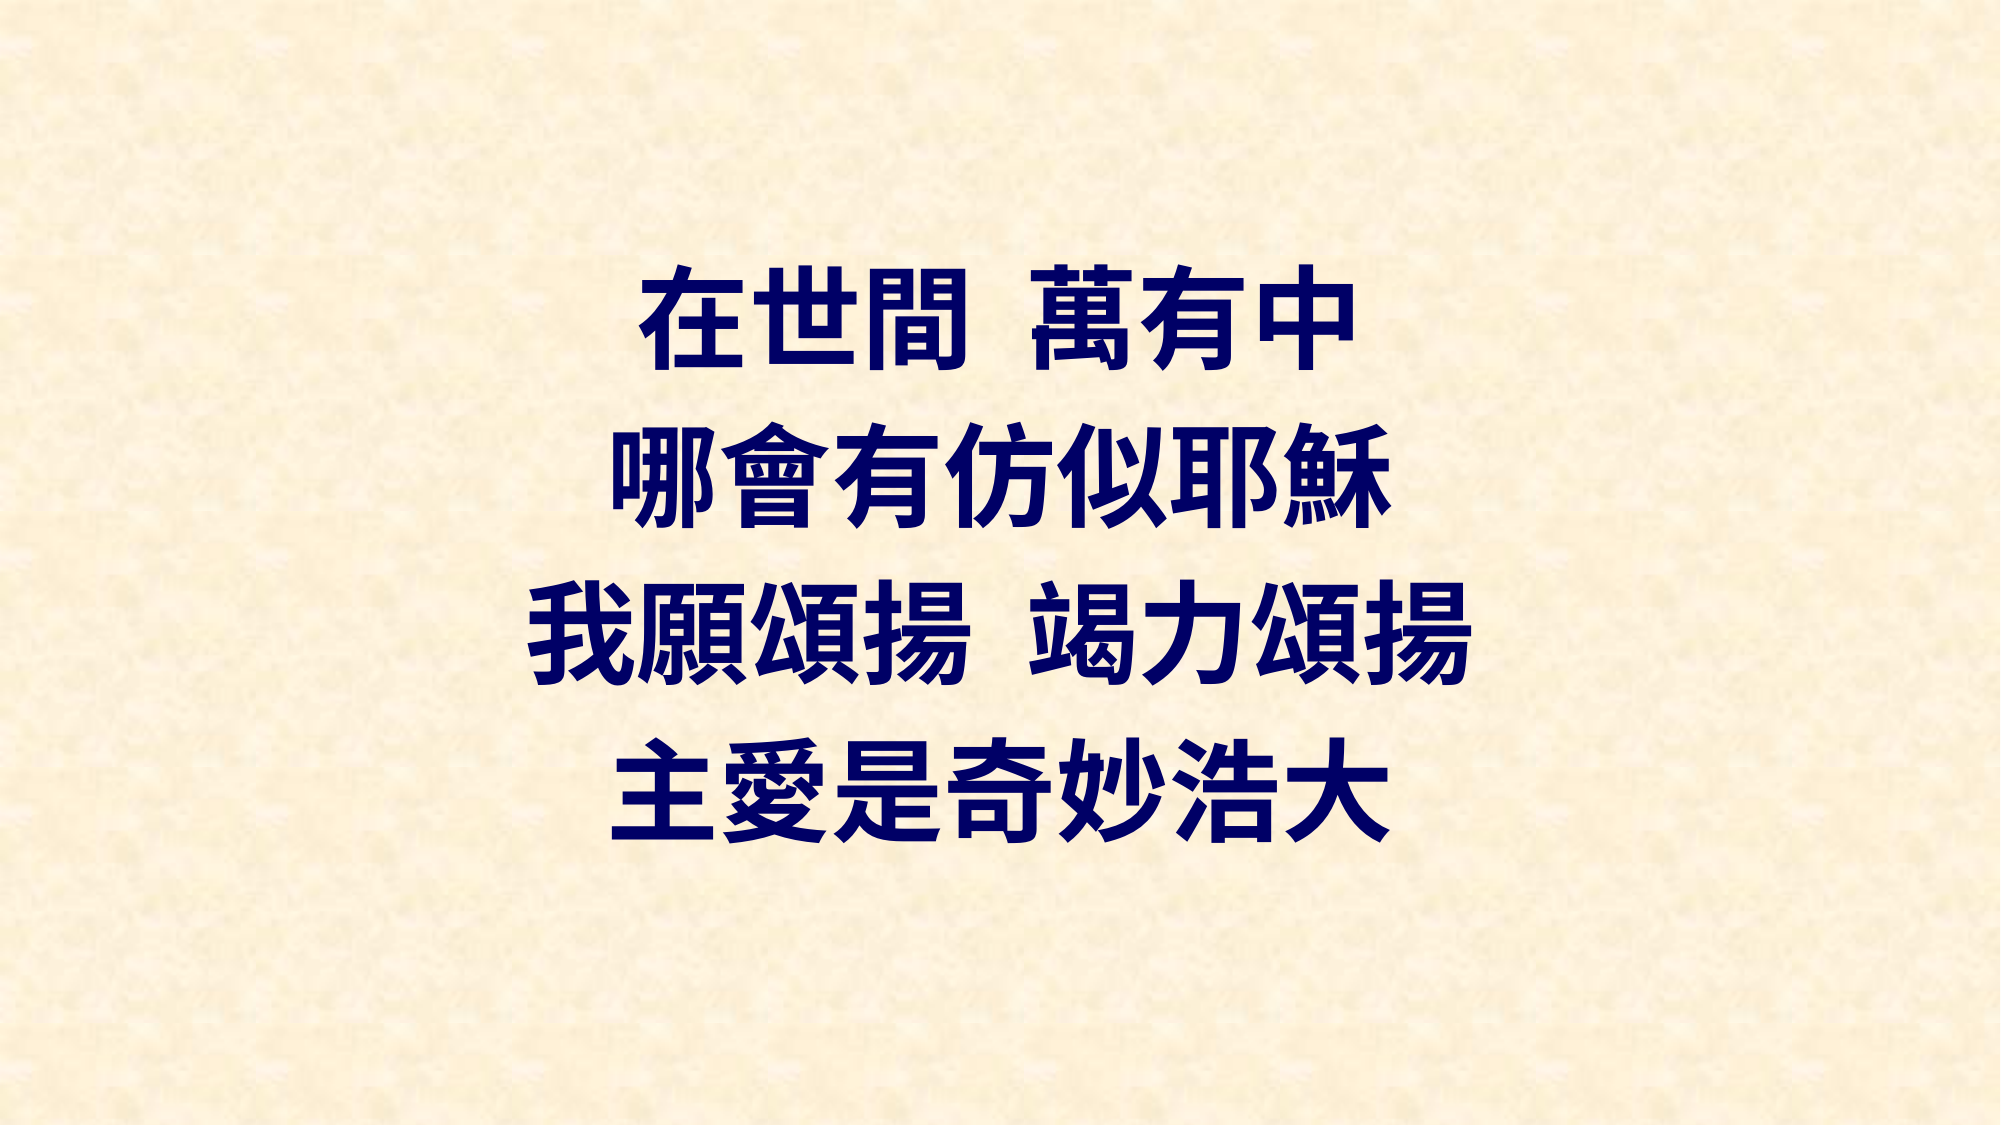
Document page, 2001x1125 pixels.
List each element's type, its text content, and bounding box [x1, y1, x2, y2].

list 在世間 萬有中 哪會有仿似耶穌 我願頌揚 竭力頌揚 主愛是奇妙浩大 [0, 433, 2000, 829]
picture [0, 0, 2001, 1125]
